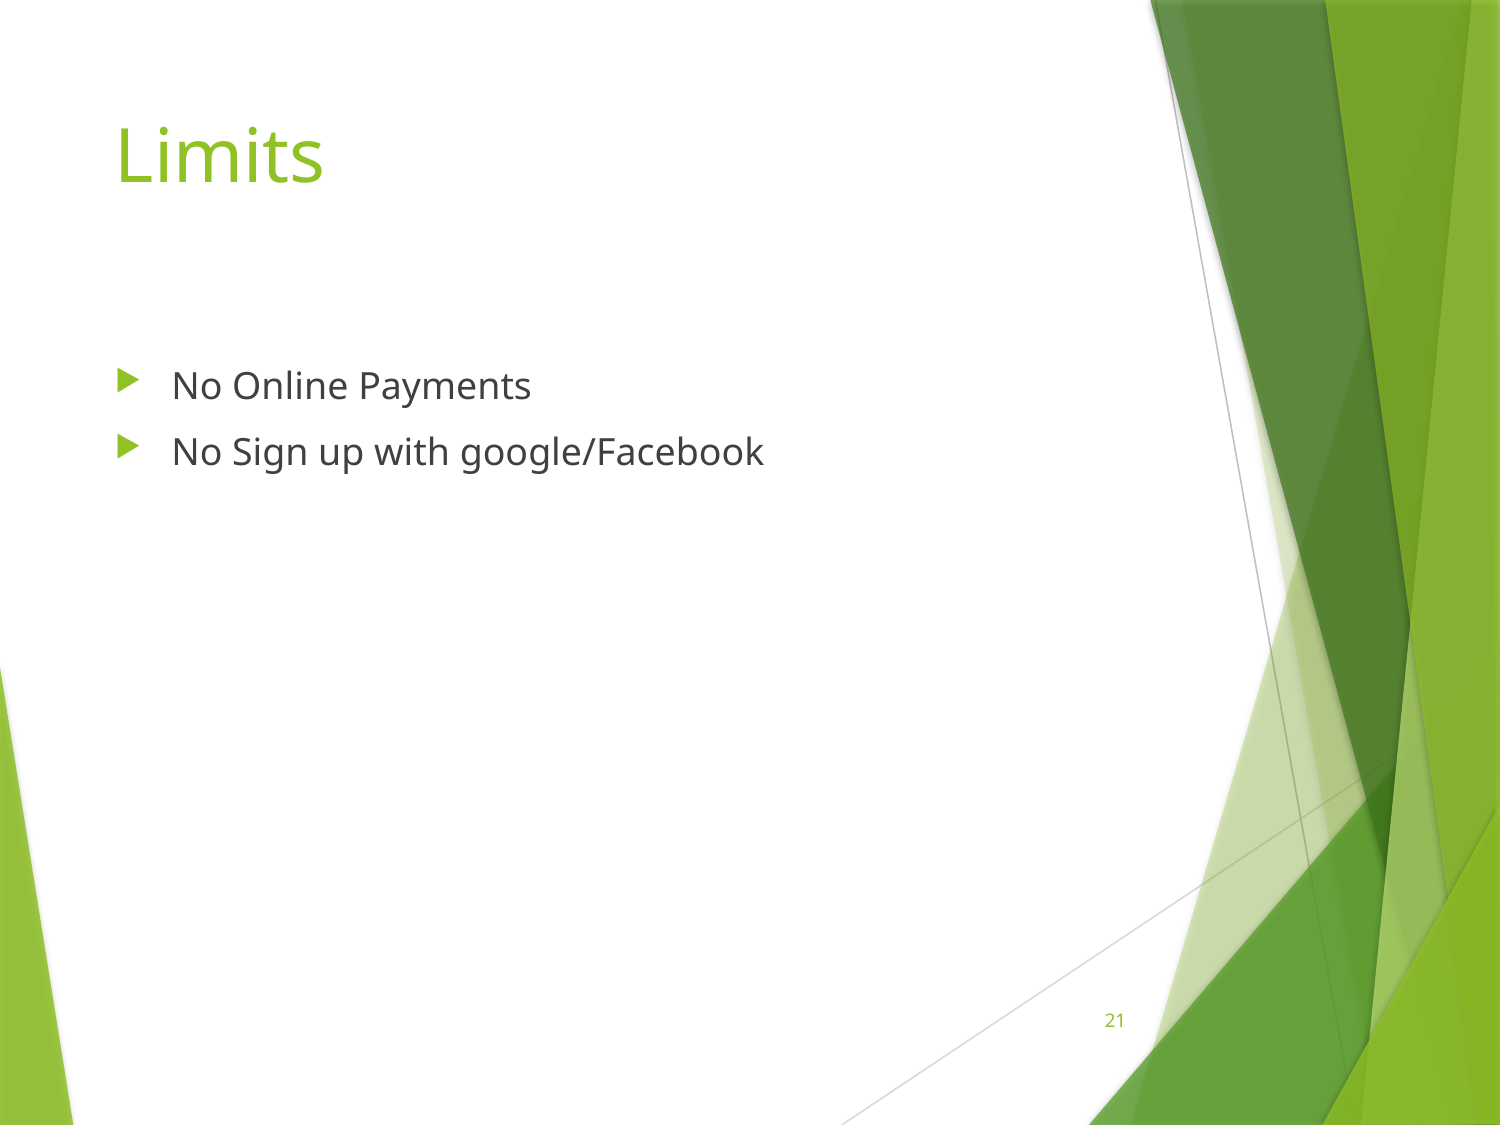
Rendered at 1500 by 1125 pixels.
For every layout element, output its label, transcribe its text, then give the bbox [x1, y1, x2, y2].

title Limits [99, 99, 1142, 317]
slide_number 21 [1057, 991, 1142, 1051]
list No Online Payments No Sign up with google/Facebook [99, 354, 1142, 992]
